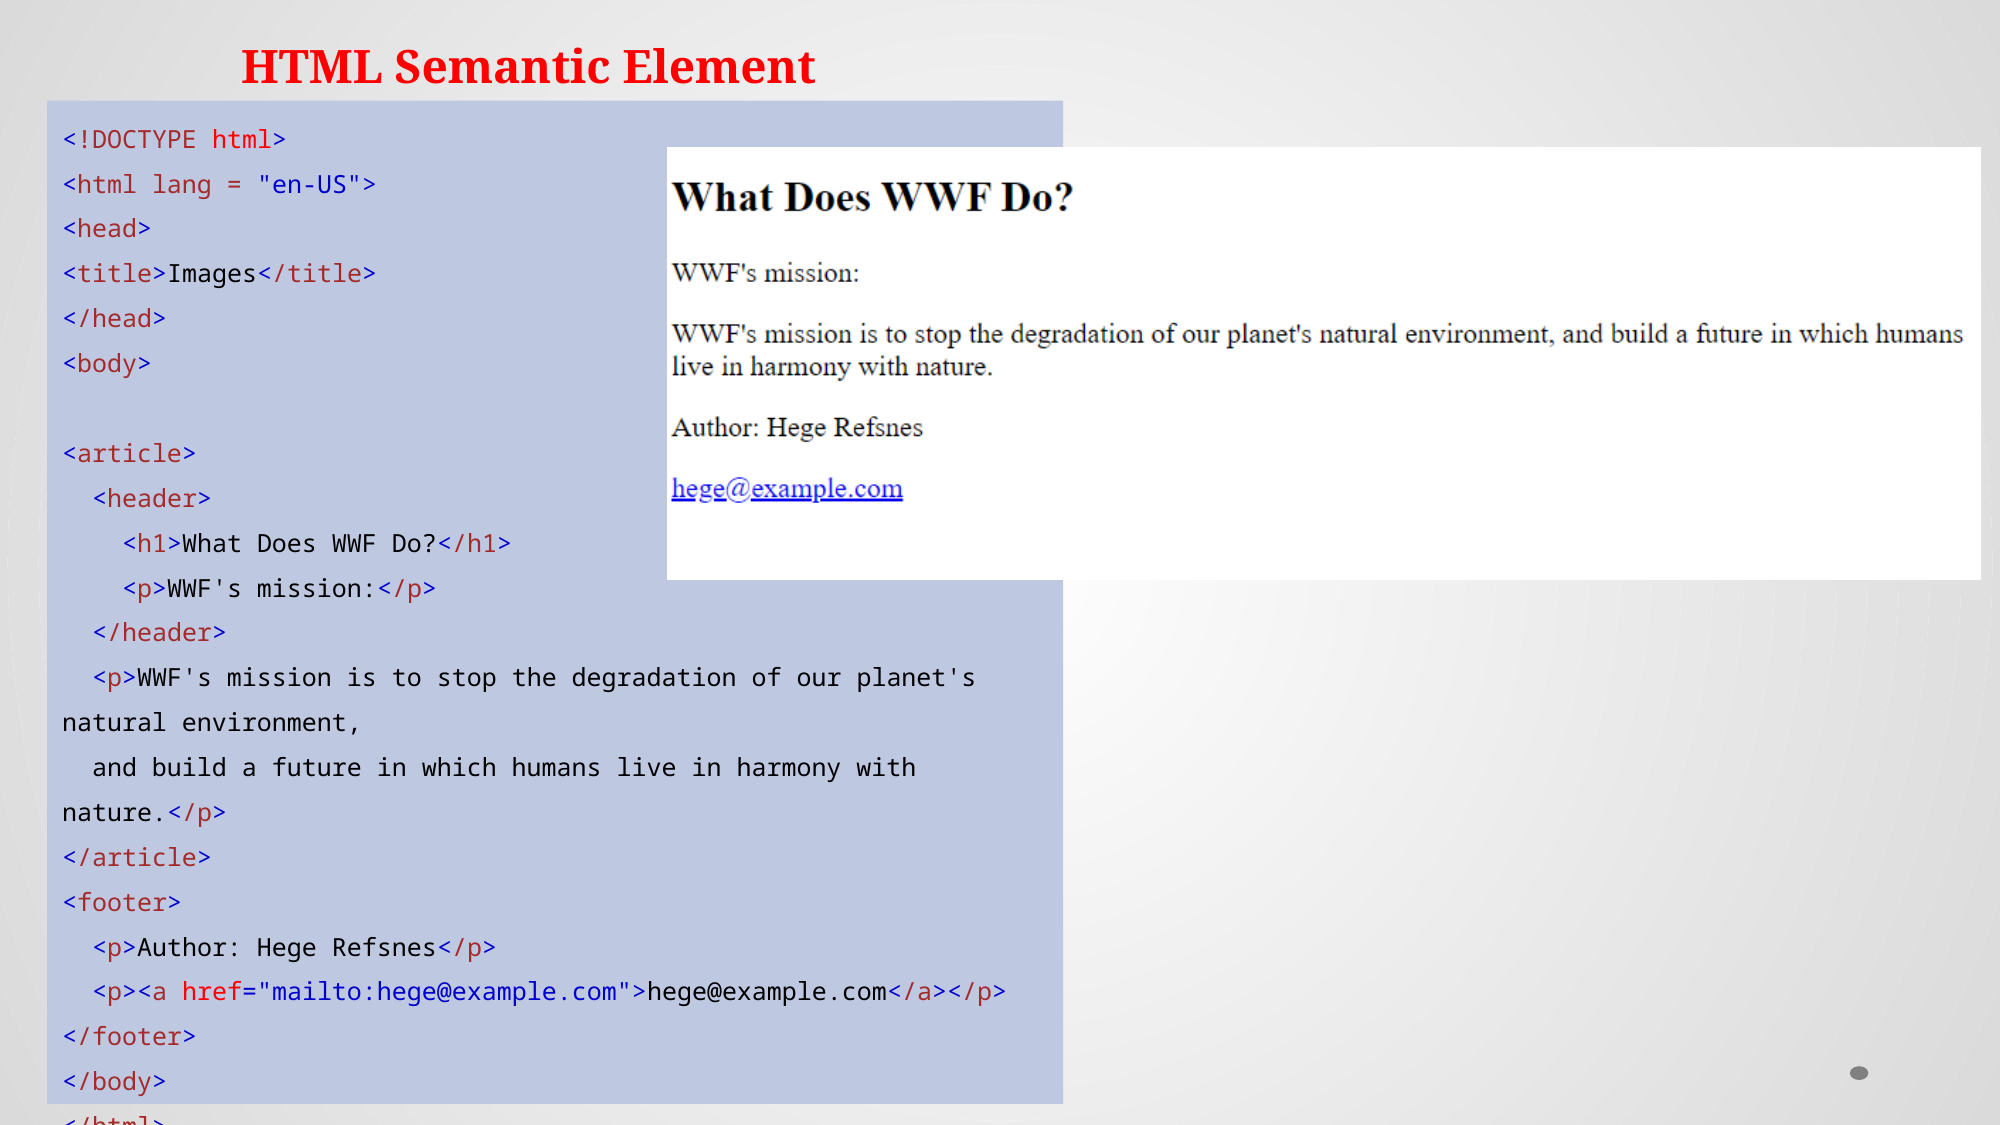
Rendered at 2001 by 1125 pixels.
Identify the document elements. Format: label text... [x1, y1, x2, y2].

title HTML Semantic Element [140, 0, 918, 100]
list <!DOCTYPE html> <html lang = "en-US"> <head> <title>Images</title> </head> <body> <article> <header> <h1>What Does WWF Do?</h1> <p>WWF's mission:</p> </header> <p>WWF's mission is to stop the degradation of our planet's natural environment, and build a future in which humans live in harmony with nature.</p> </article> <footer> <p>Author: Hege Refsnes</p> <p><a href="mailto:hege@example.com">hege@example.com</a></p> </footer> </body> </html> [47, 100, 1064, 1104]
picture [666, 147, 1982, 581]
